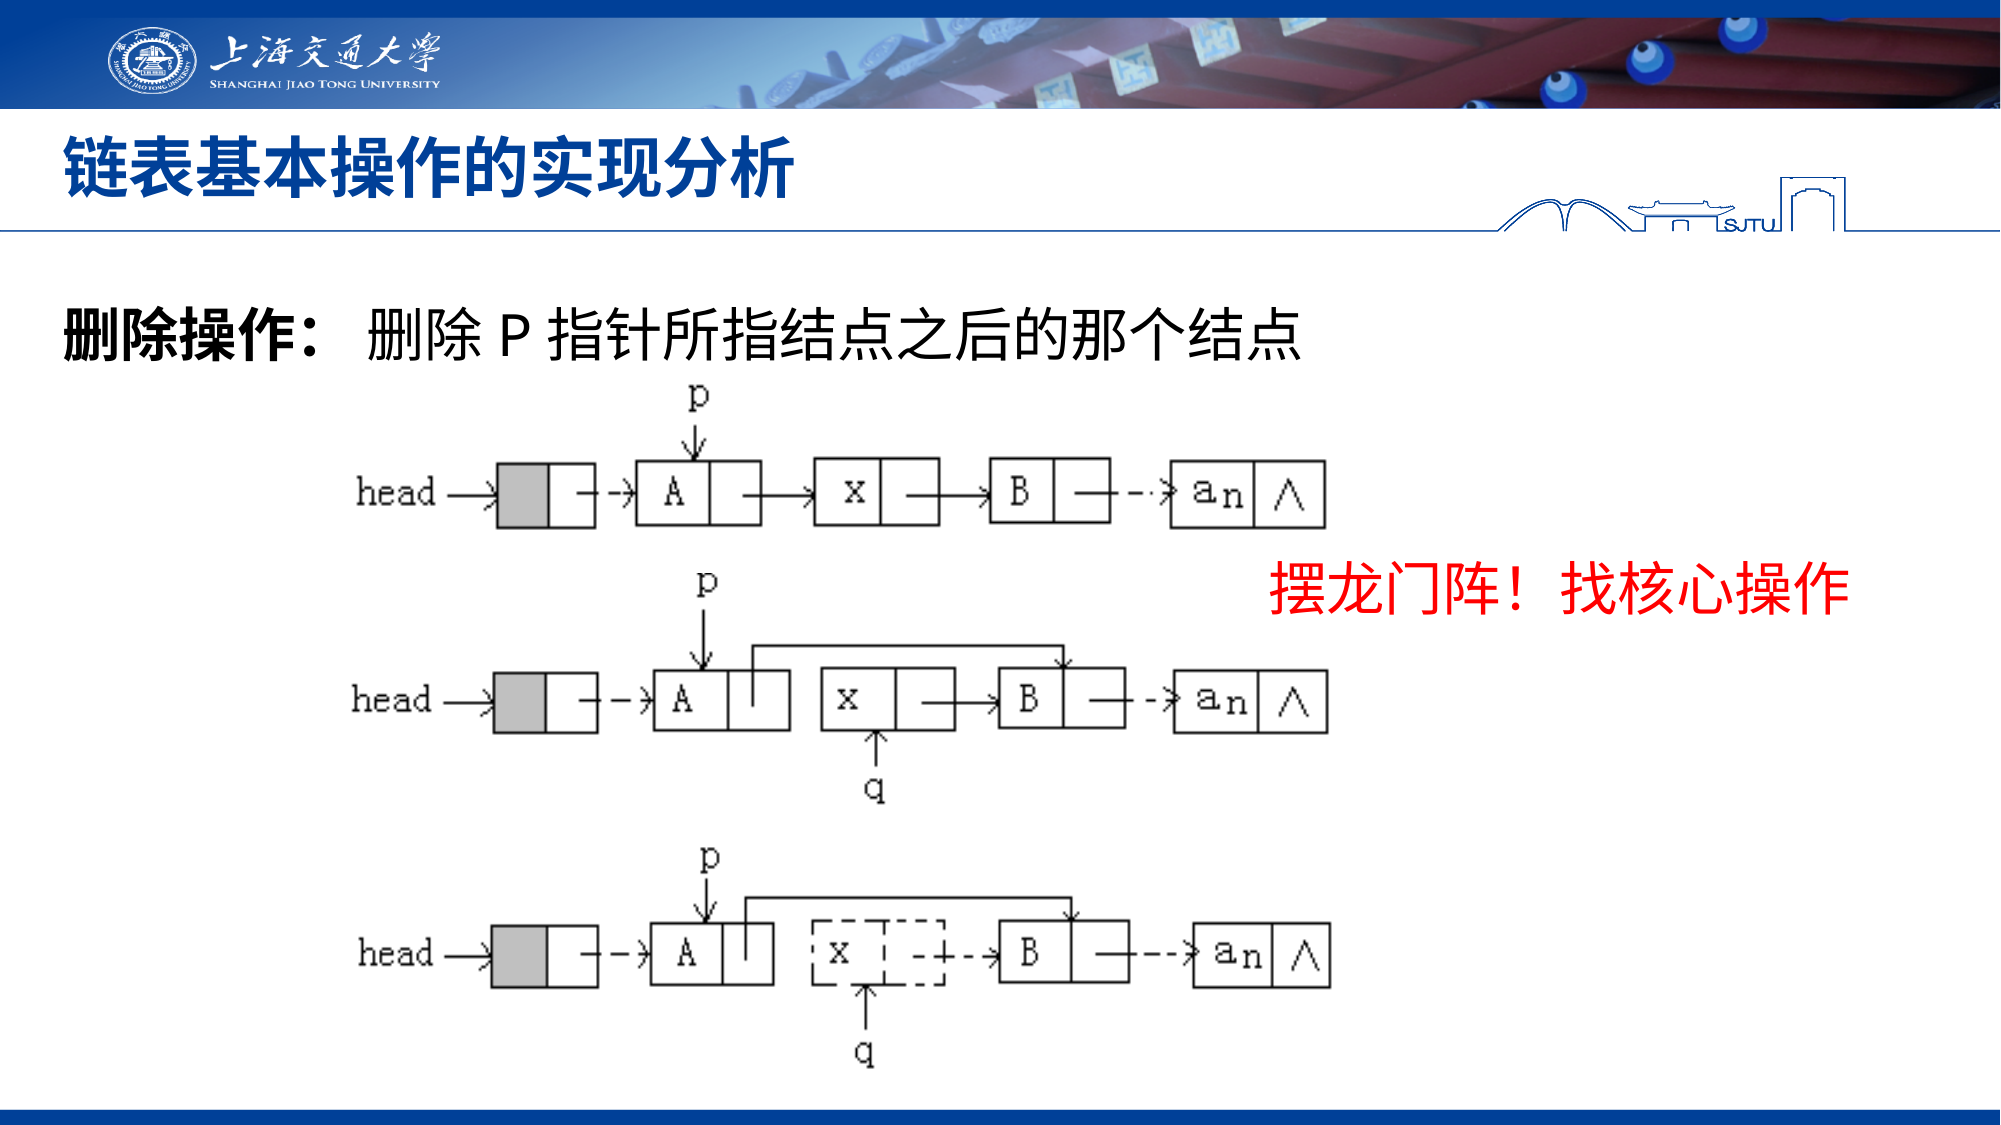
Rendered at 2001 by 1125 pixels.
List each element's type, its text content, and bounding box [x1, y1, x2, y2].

list 删除操作： 删除P指针所指结点之后的那个结点 [47, 276, 1748, 379]
picture [0, 0, 2001, 109]
title 链表基本操作的实现分析 [47, 123, 1879, 218]
picture [348, 846, 1334, 1074]
text_box 摆龙门阵！找核心操作 [1253, 544, 1890, 630]
picture [348, 378, 1334, 538]
picture [348, 573, 1334, 812]
